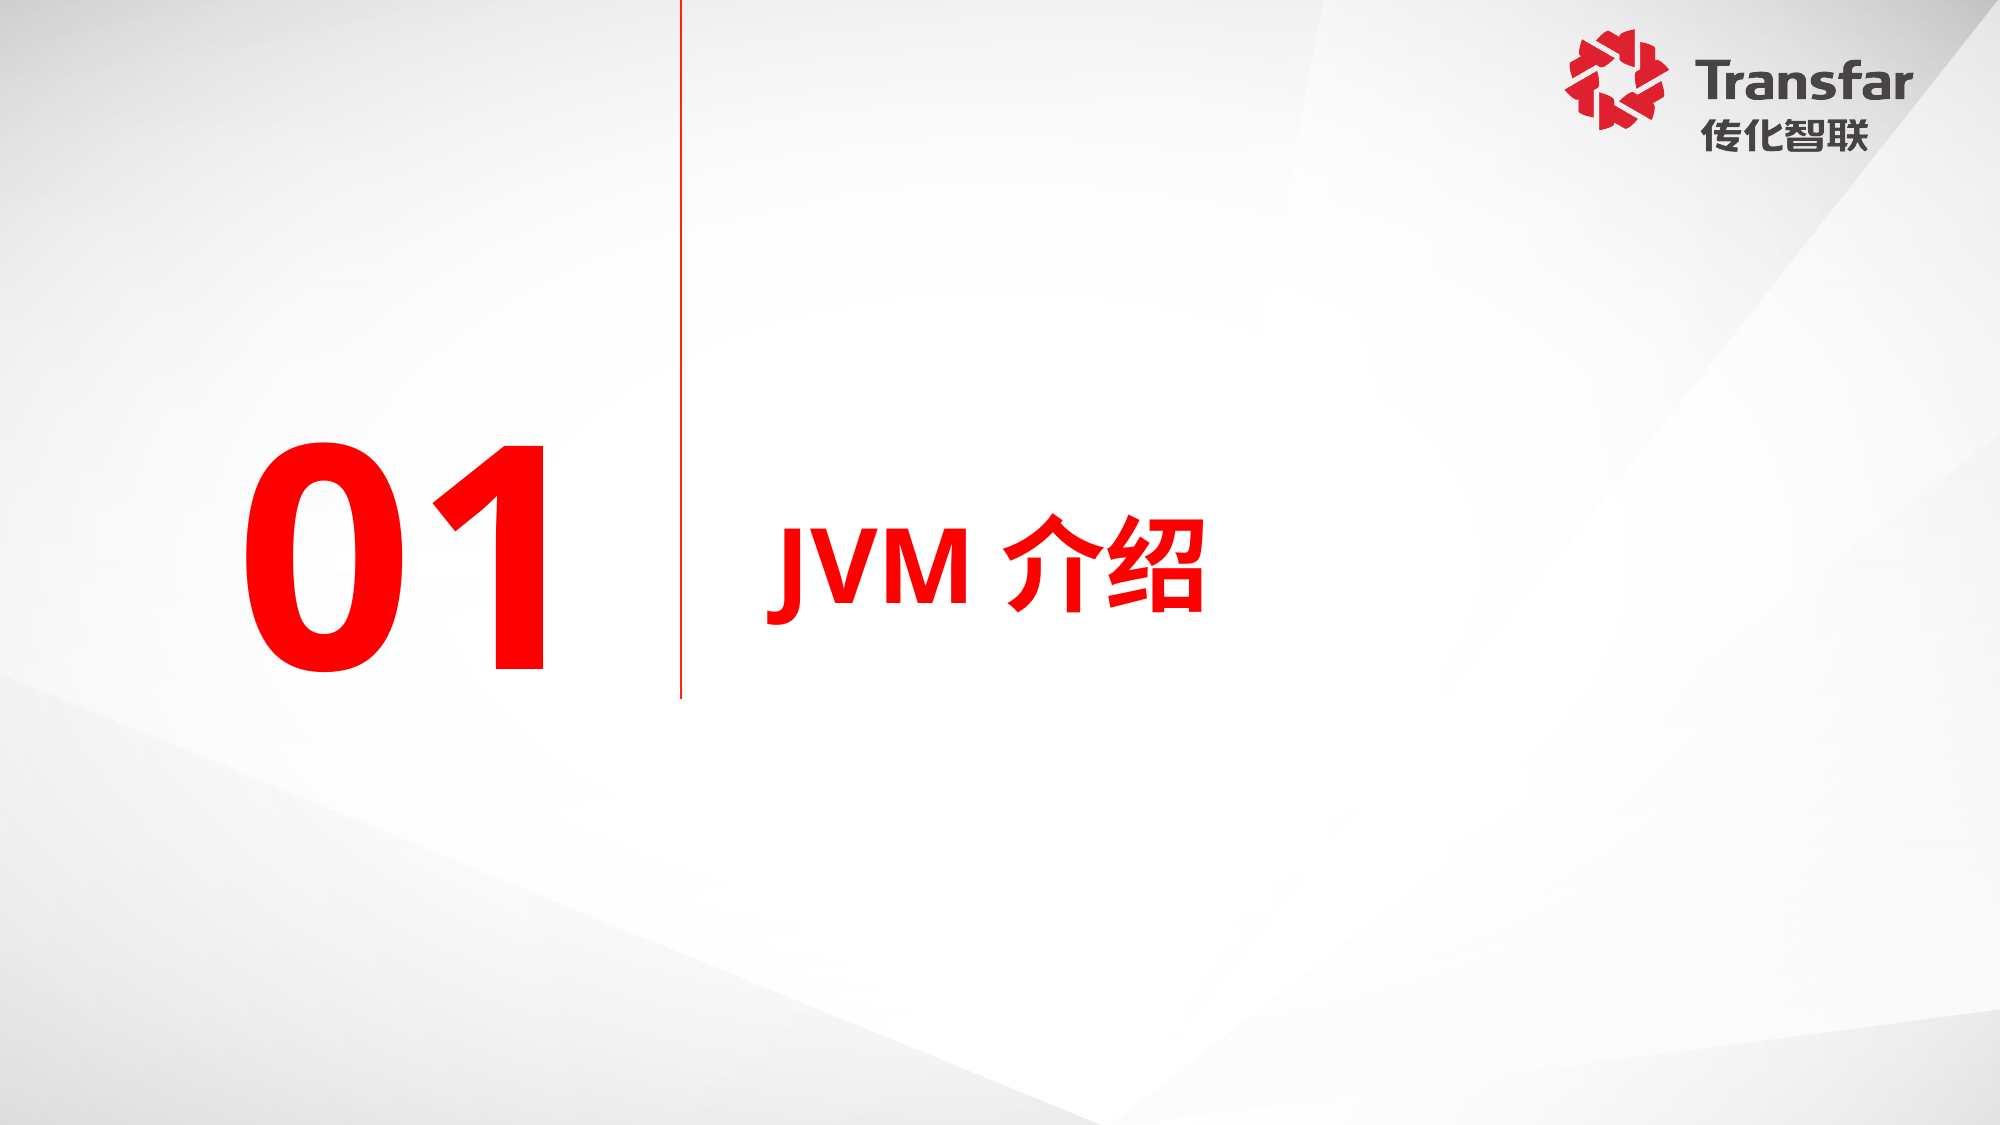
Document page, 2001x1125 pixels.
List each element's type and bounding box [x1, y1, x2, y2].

picture [0, 0, 2000, 1125]
text_box [205, 0, 1230, 744]
